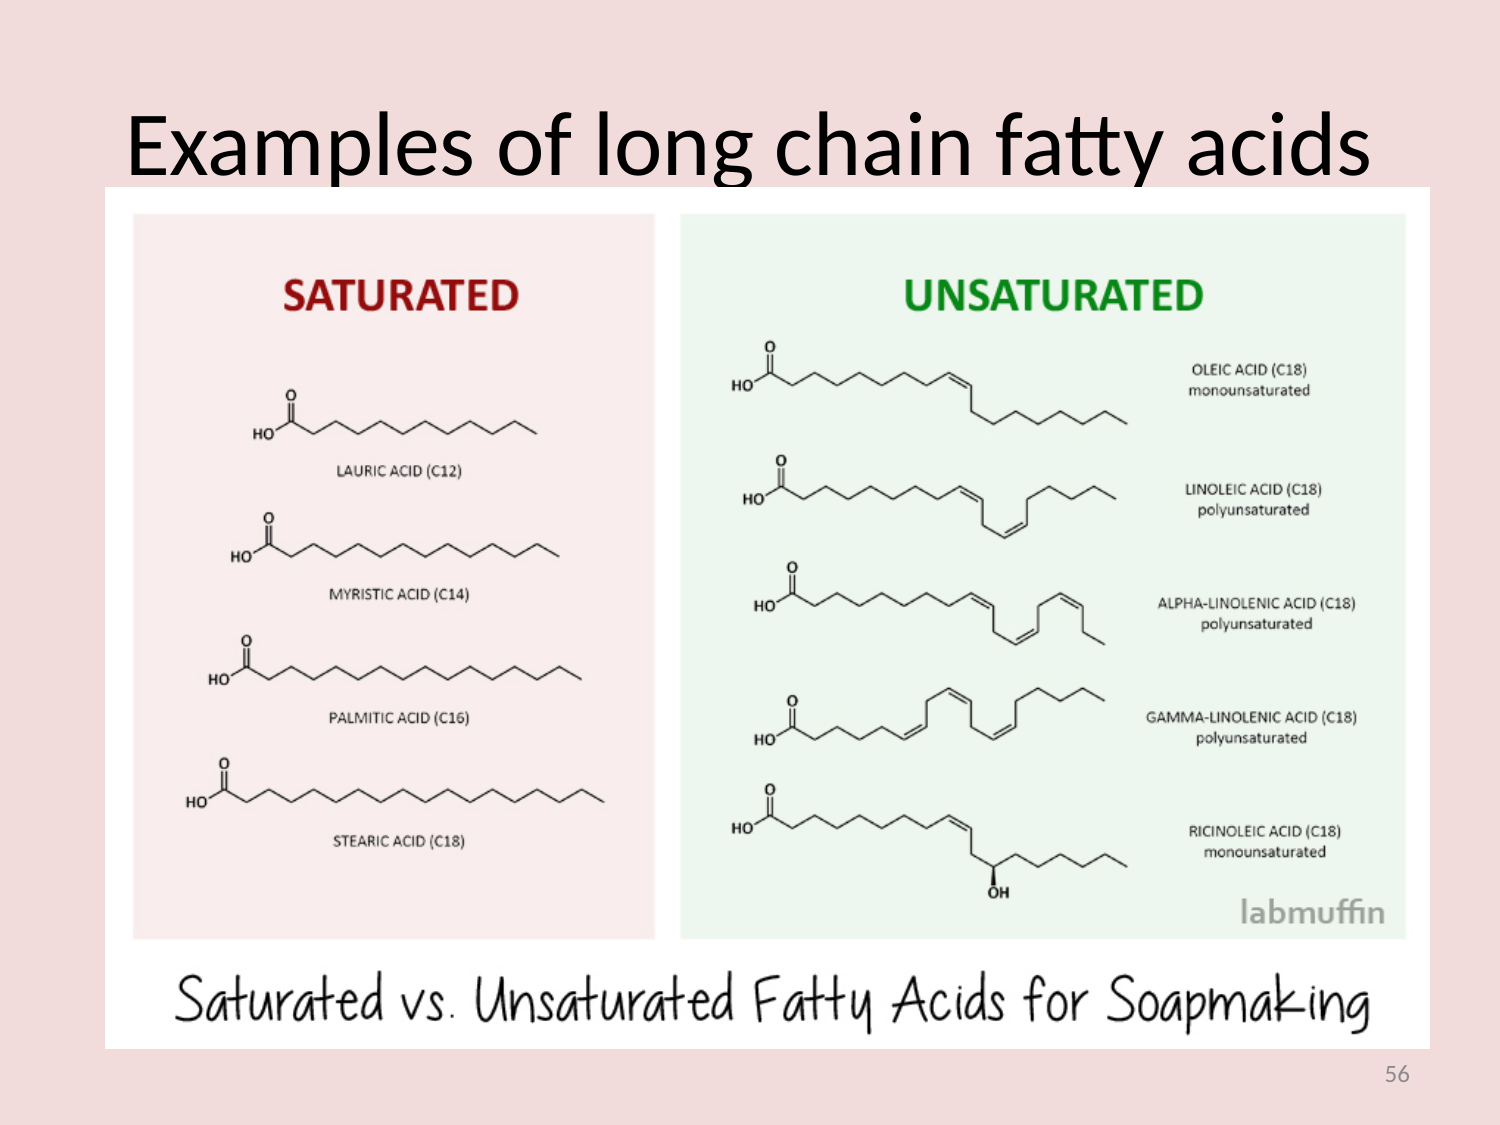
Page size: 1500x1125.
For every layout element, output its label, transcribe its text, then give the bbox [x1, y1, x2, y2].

title Examples of long chain fatty acids [75, 45, 1425, 233]
picture [105, 187, 1430, 1049]
slide_number 56 [1074, 1057, 1425, 1103]
